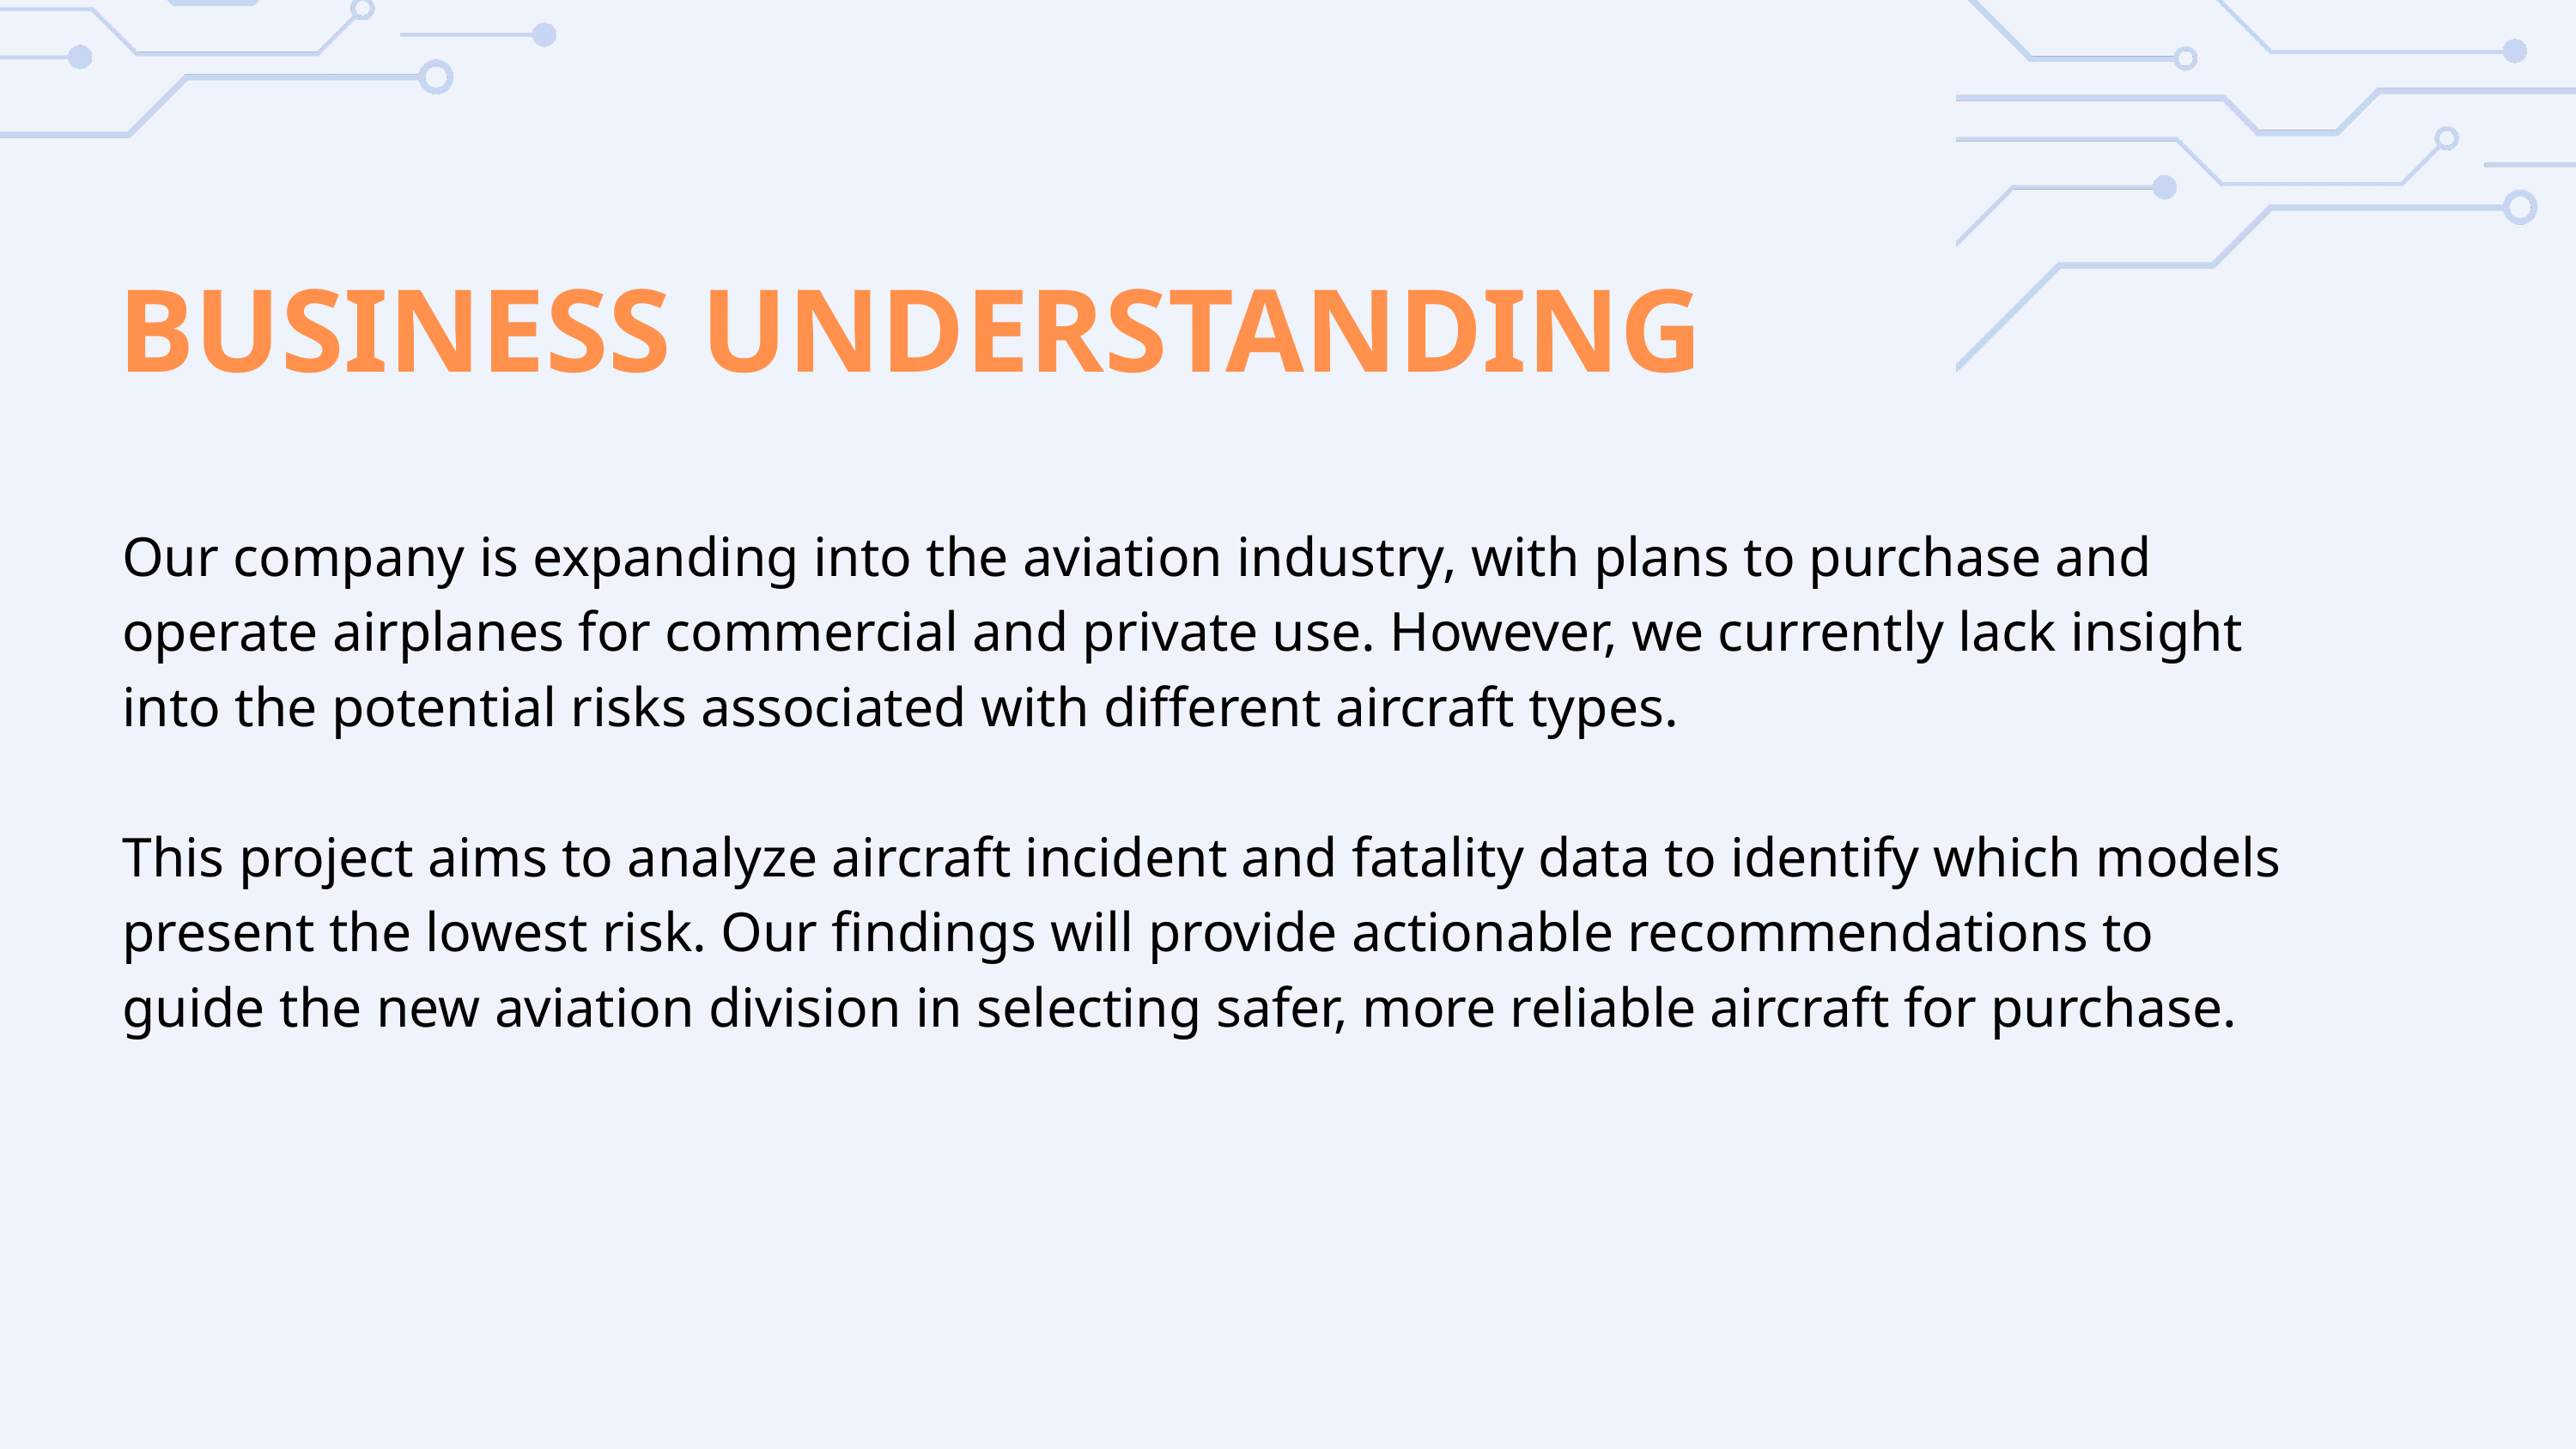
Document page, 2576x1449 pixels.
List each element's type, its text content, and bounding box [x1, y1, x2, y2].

text_box Our company is expanding into the aviation industry, with plans to purchase and operate airplanes for commercial and private use. However, we currently lack insight into the potential risks associated with different aircraft types. This project aims to analyze aircraft incident and fatality data to identify which models present the lowest risk. Our findings will provide actionable recommendations to guide the new aviation division in selecting safer, more reliable aircraft for purchase. [122, 511, 2308, 1113]
text_box [1956, 0, 2576, 373]
text_box BUSINESS UNDERSTANDING [118, 234, 1863, 395]
text_box [0, 0, 576, 242]
